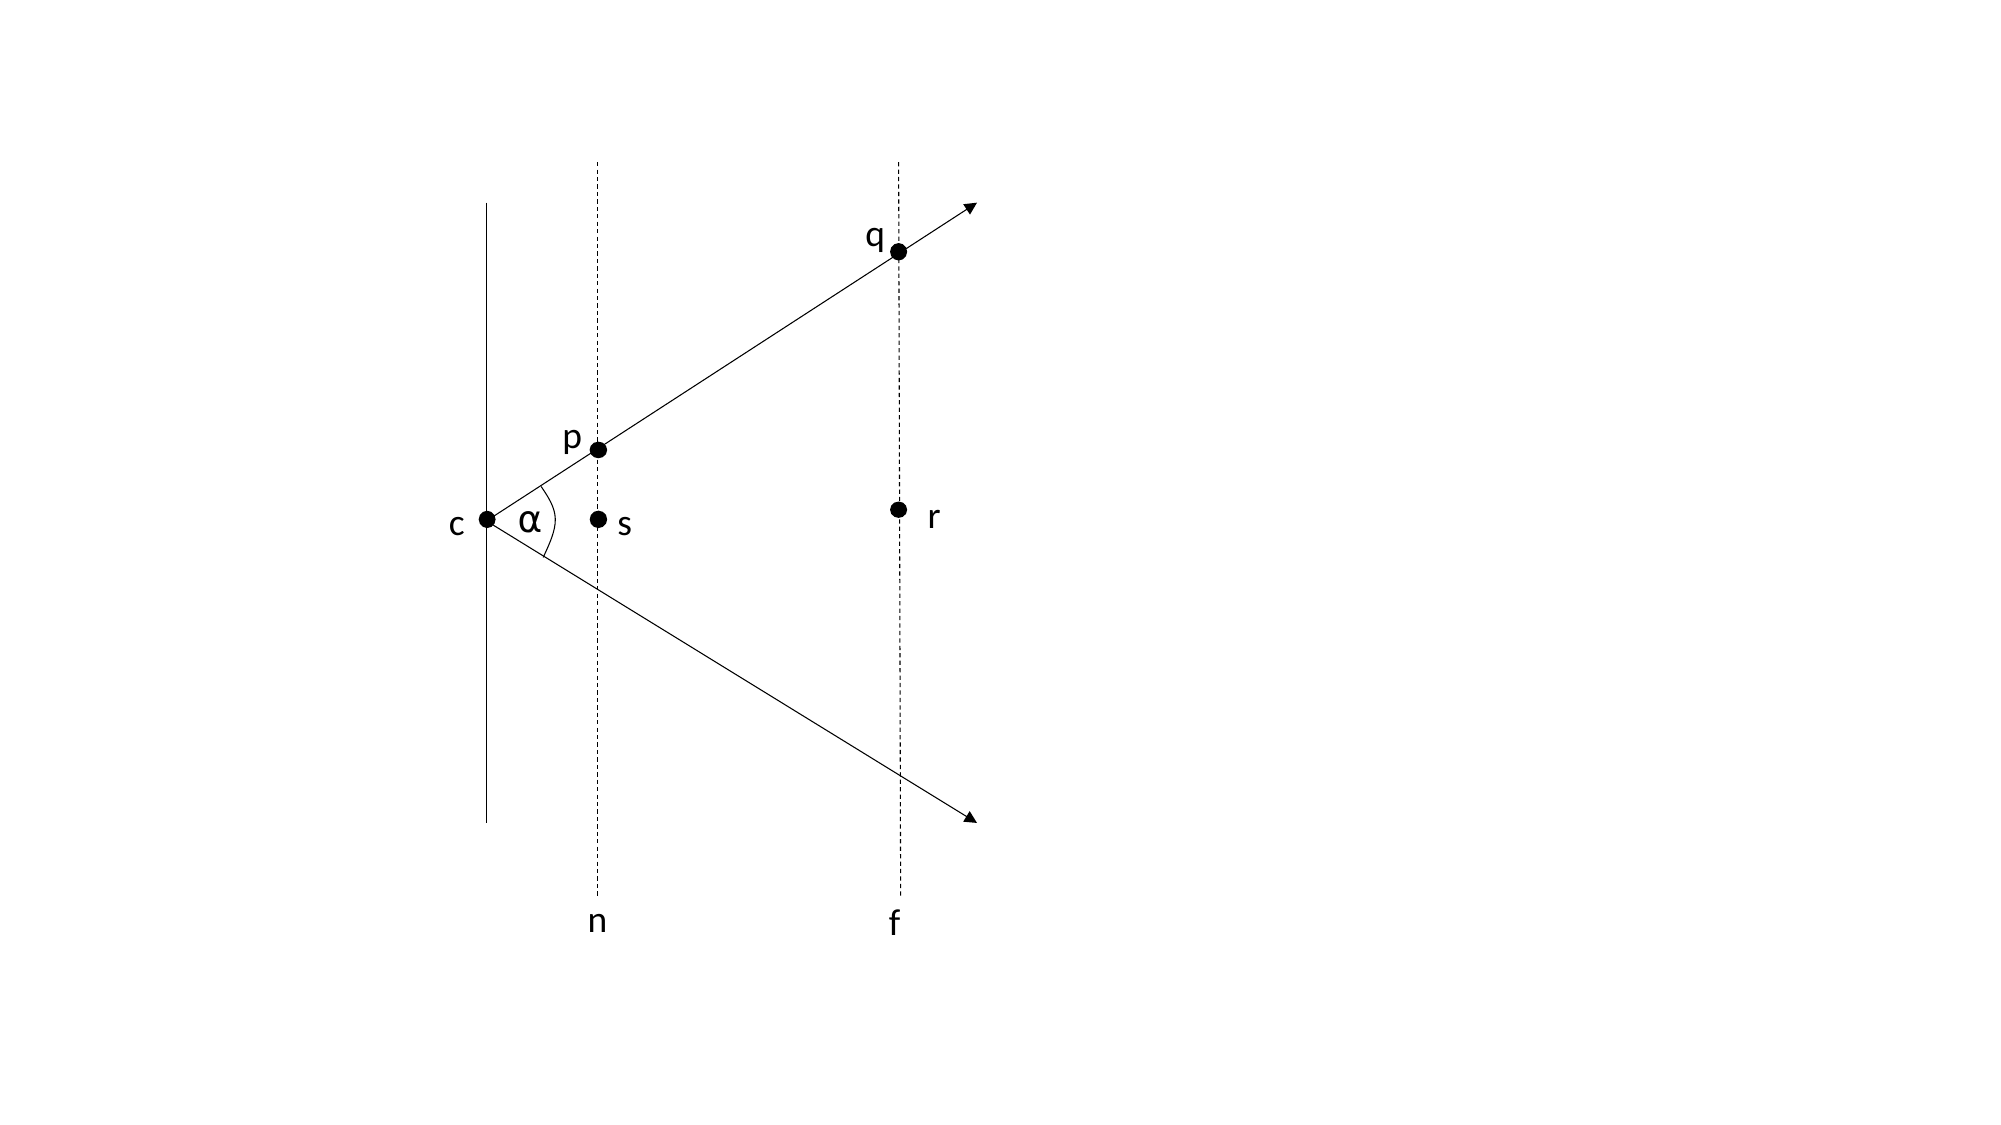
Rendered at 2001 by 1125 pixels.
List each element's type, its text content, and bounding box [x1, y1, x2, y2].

text_box c [434, 490, 480, 551]
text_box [598, 520, 898, 823]
text_box f [874, 890, 923, 950]
text_box n [572, 888, 622, 948]
text_box [478, 511, 486, 528]
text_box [598, 202, 898, 520]
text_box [901, 202, 977, 520]
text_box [901, 520, 977, 823]
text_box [486, 202, 597, 520]
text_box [486, 520, 597, 823]
